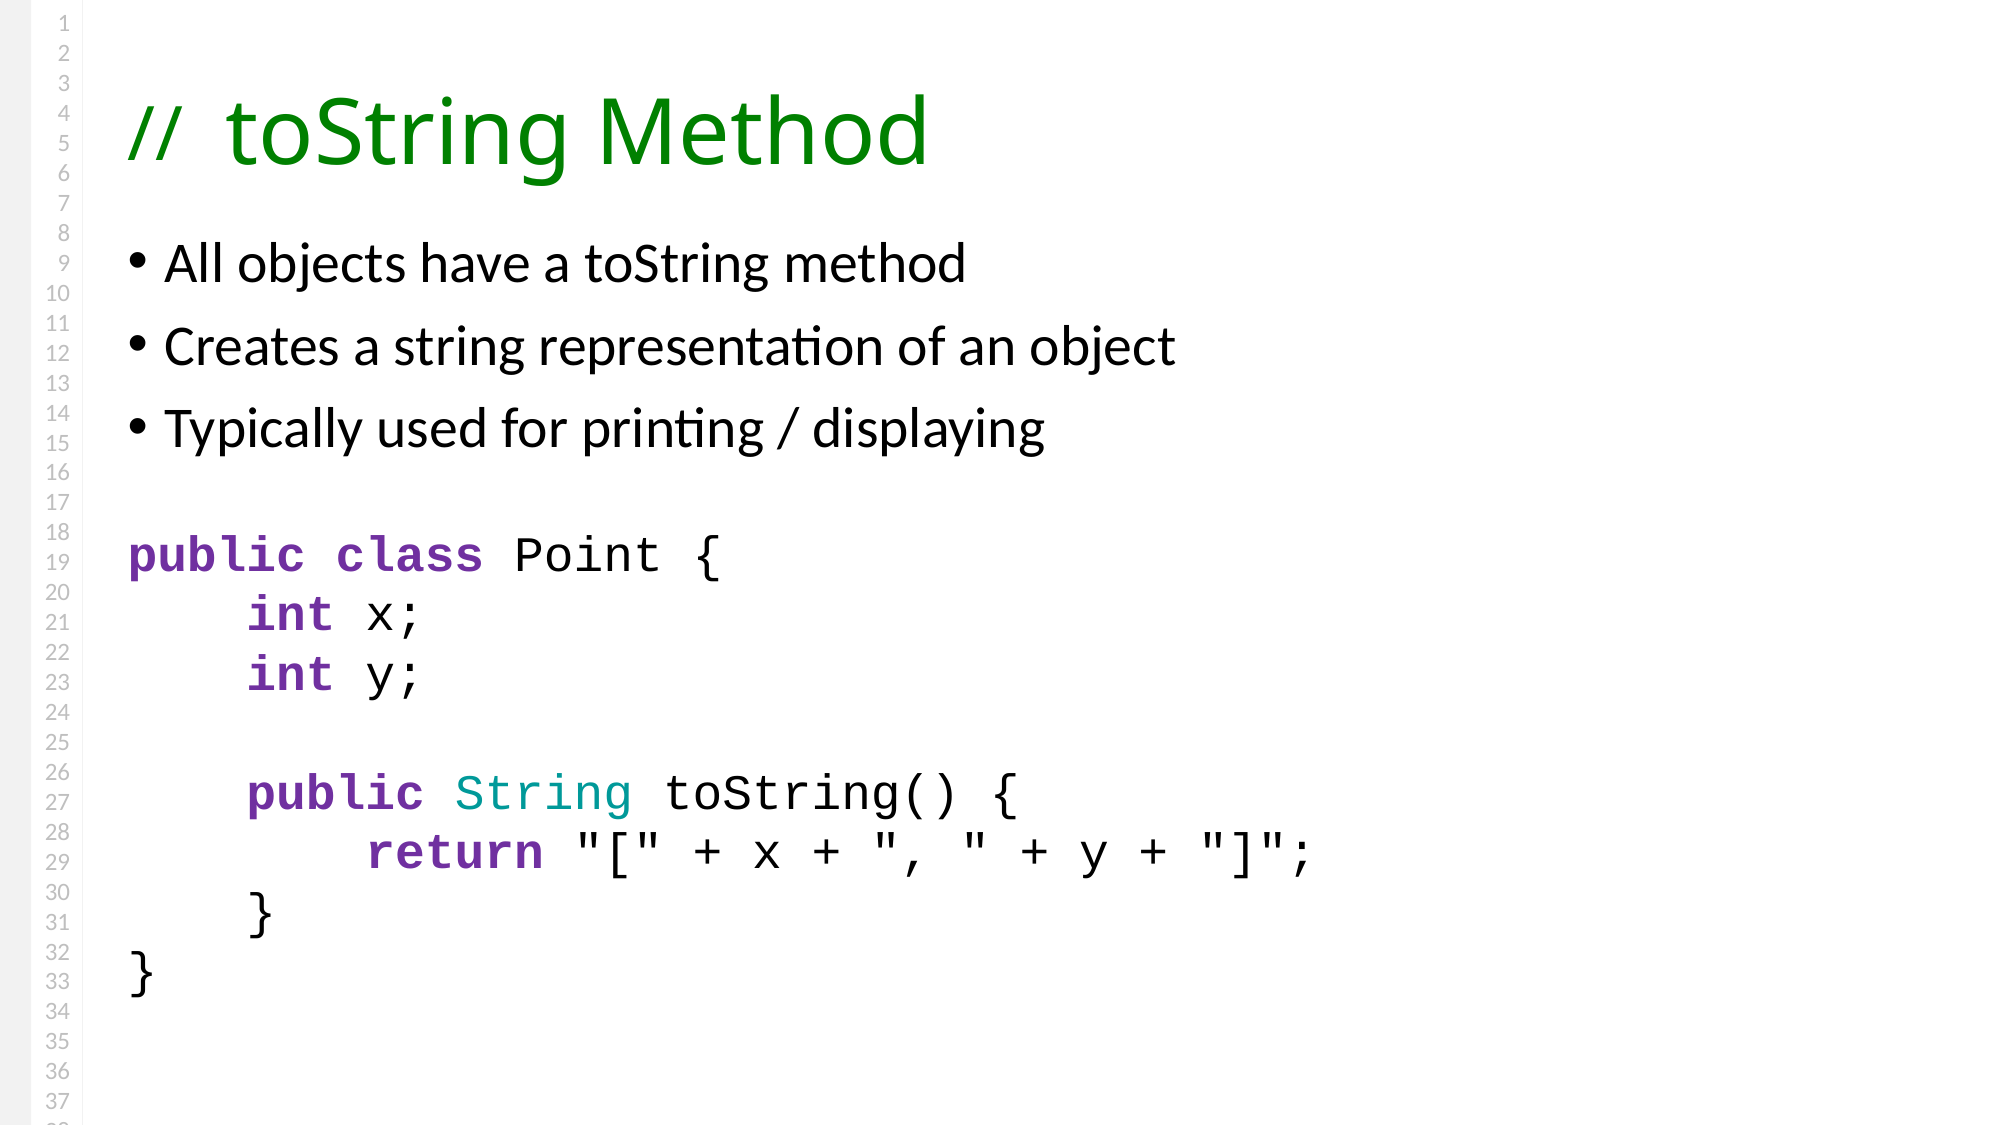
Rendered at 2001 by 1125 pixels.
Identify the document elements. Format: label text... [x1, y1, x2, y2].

list All objects have a toString method Creates a string representation of an object Typically used for printing / displaying public class Point { int x; int y; public String toString() { return "[" + x + ", " + y + "]"; } } [112, 224, 1913, 1013]
title toString Method [210, 59, 1913, 210]
